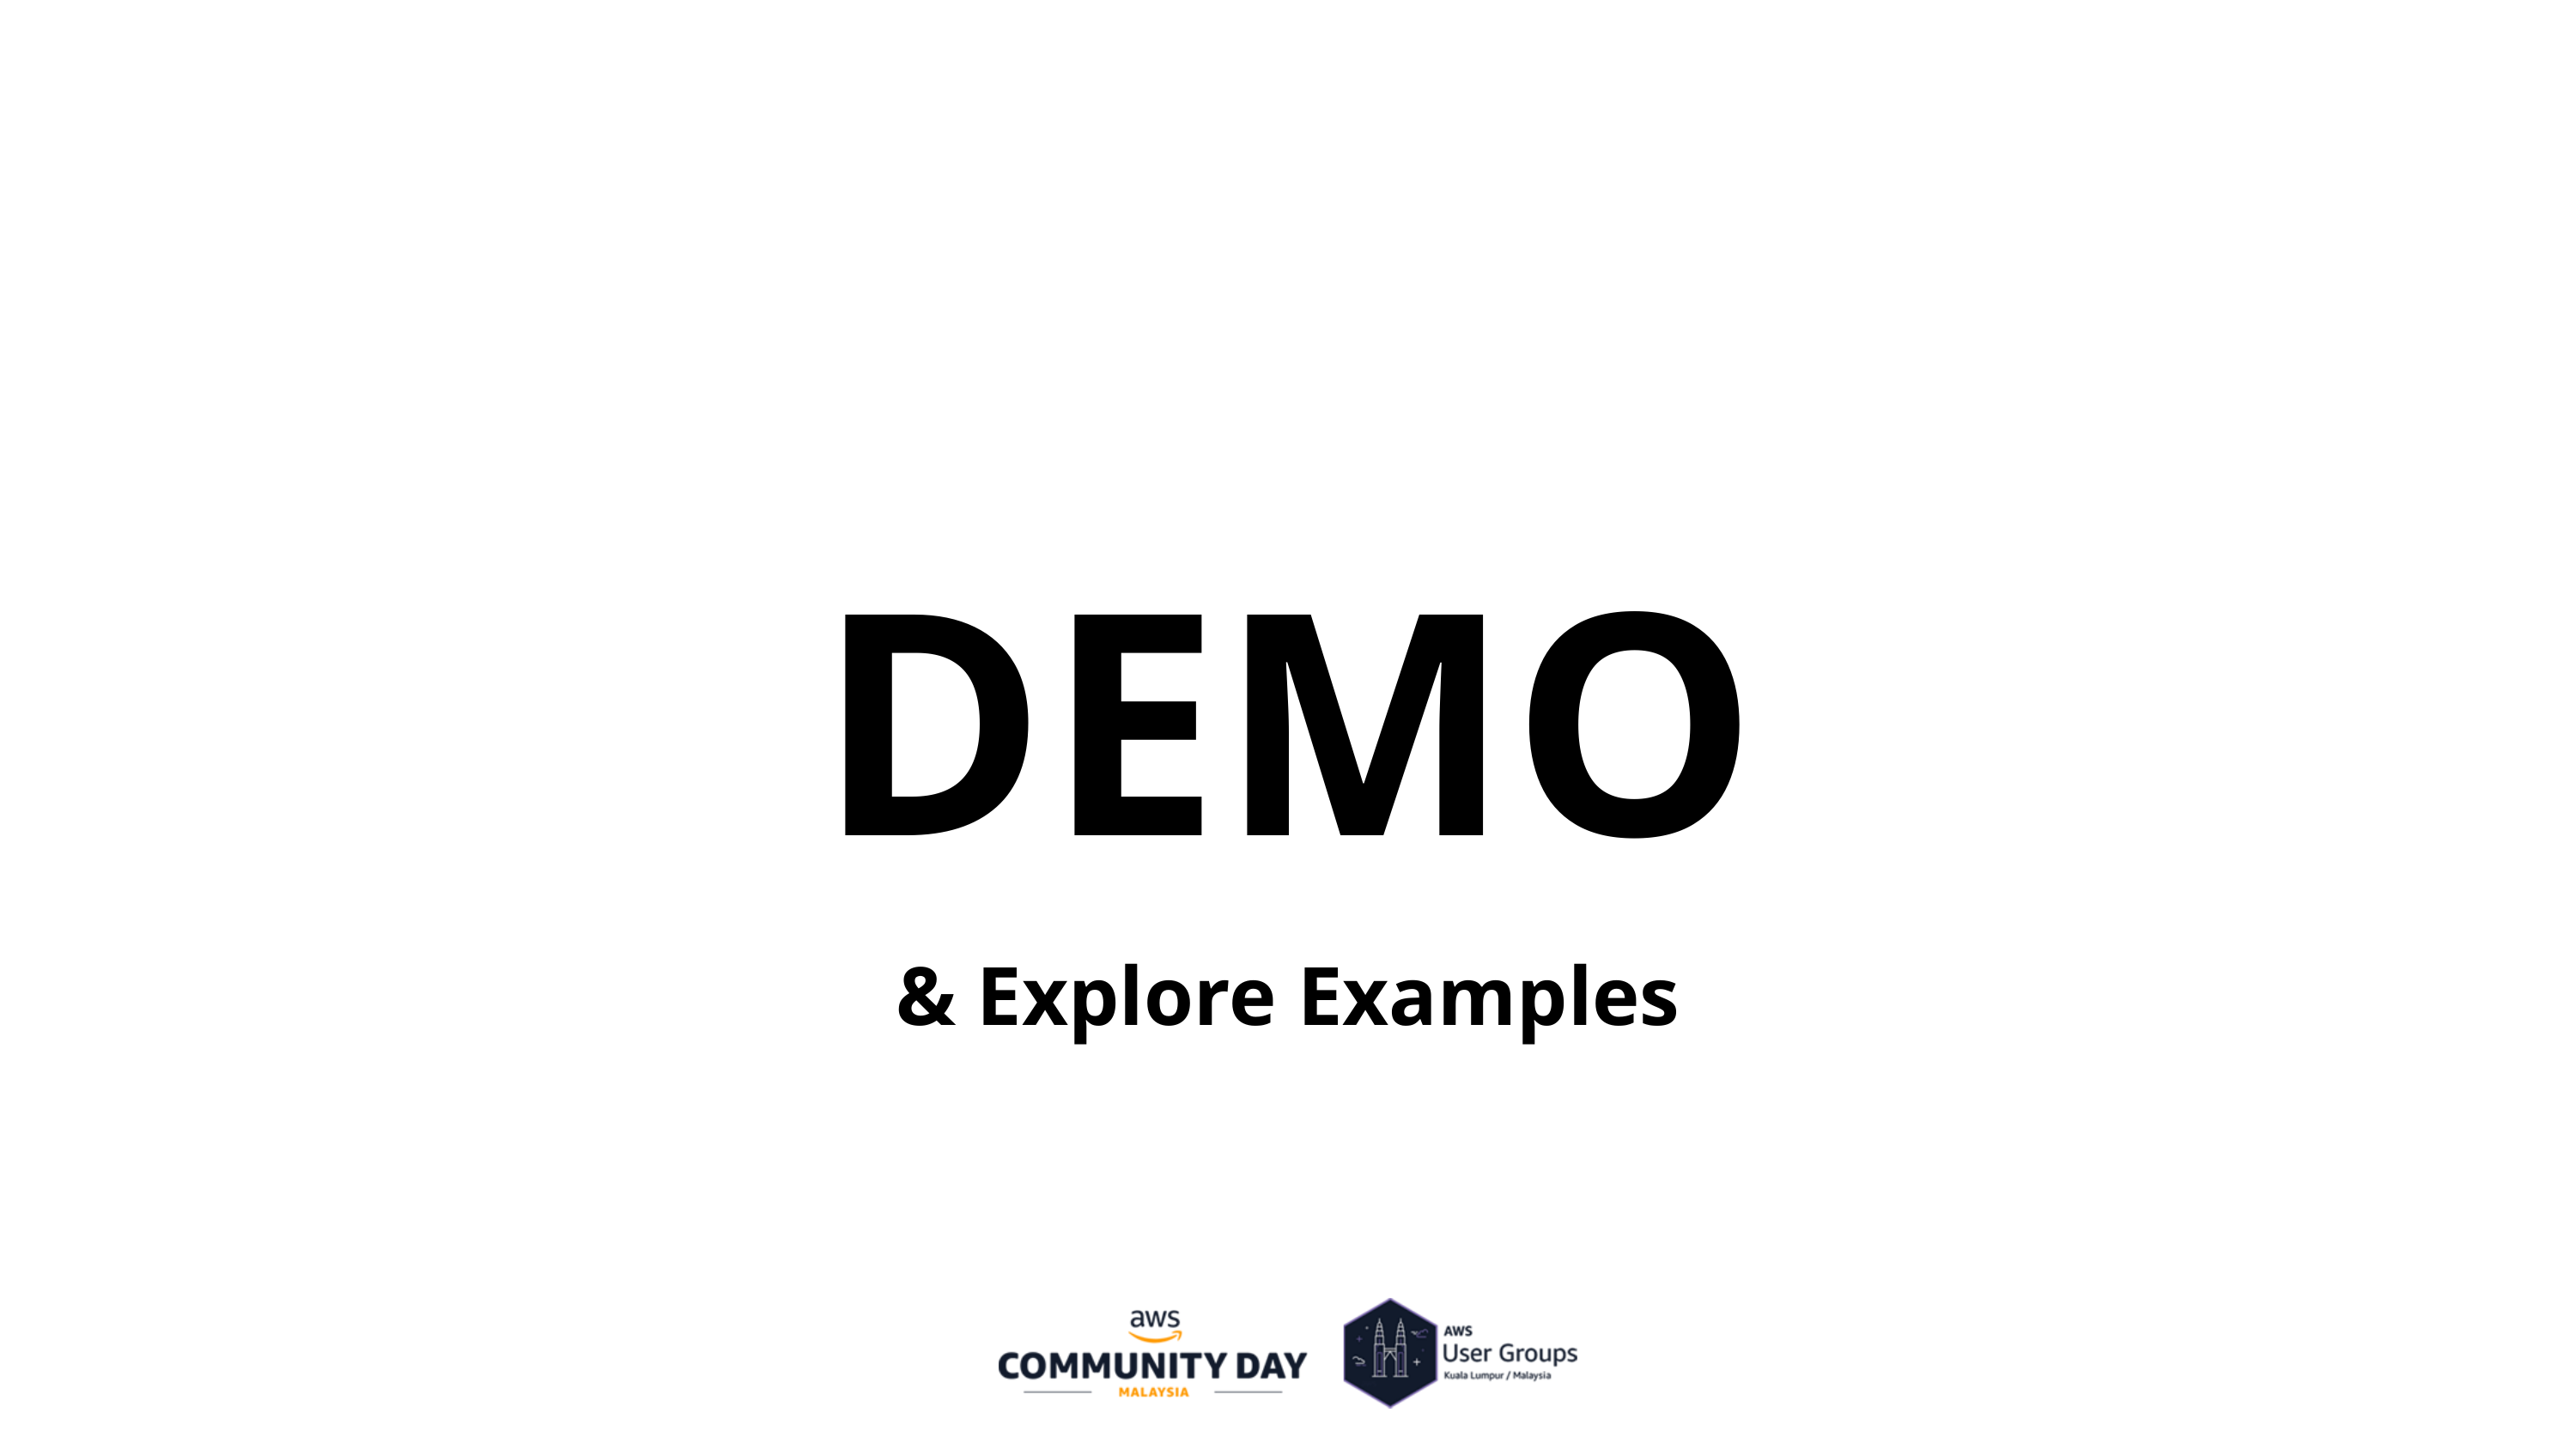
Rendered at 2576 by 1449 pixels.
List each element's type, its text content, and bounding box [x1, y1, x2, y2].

text_box [999, 1298, 1577, 1409]
text_box DEMO & Explore Examples [0, 341, 2576, 1042]
